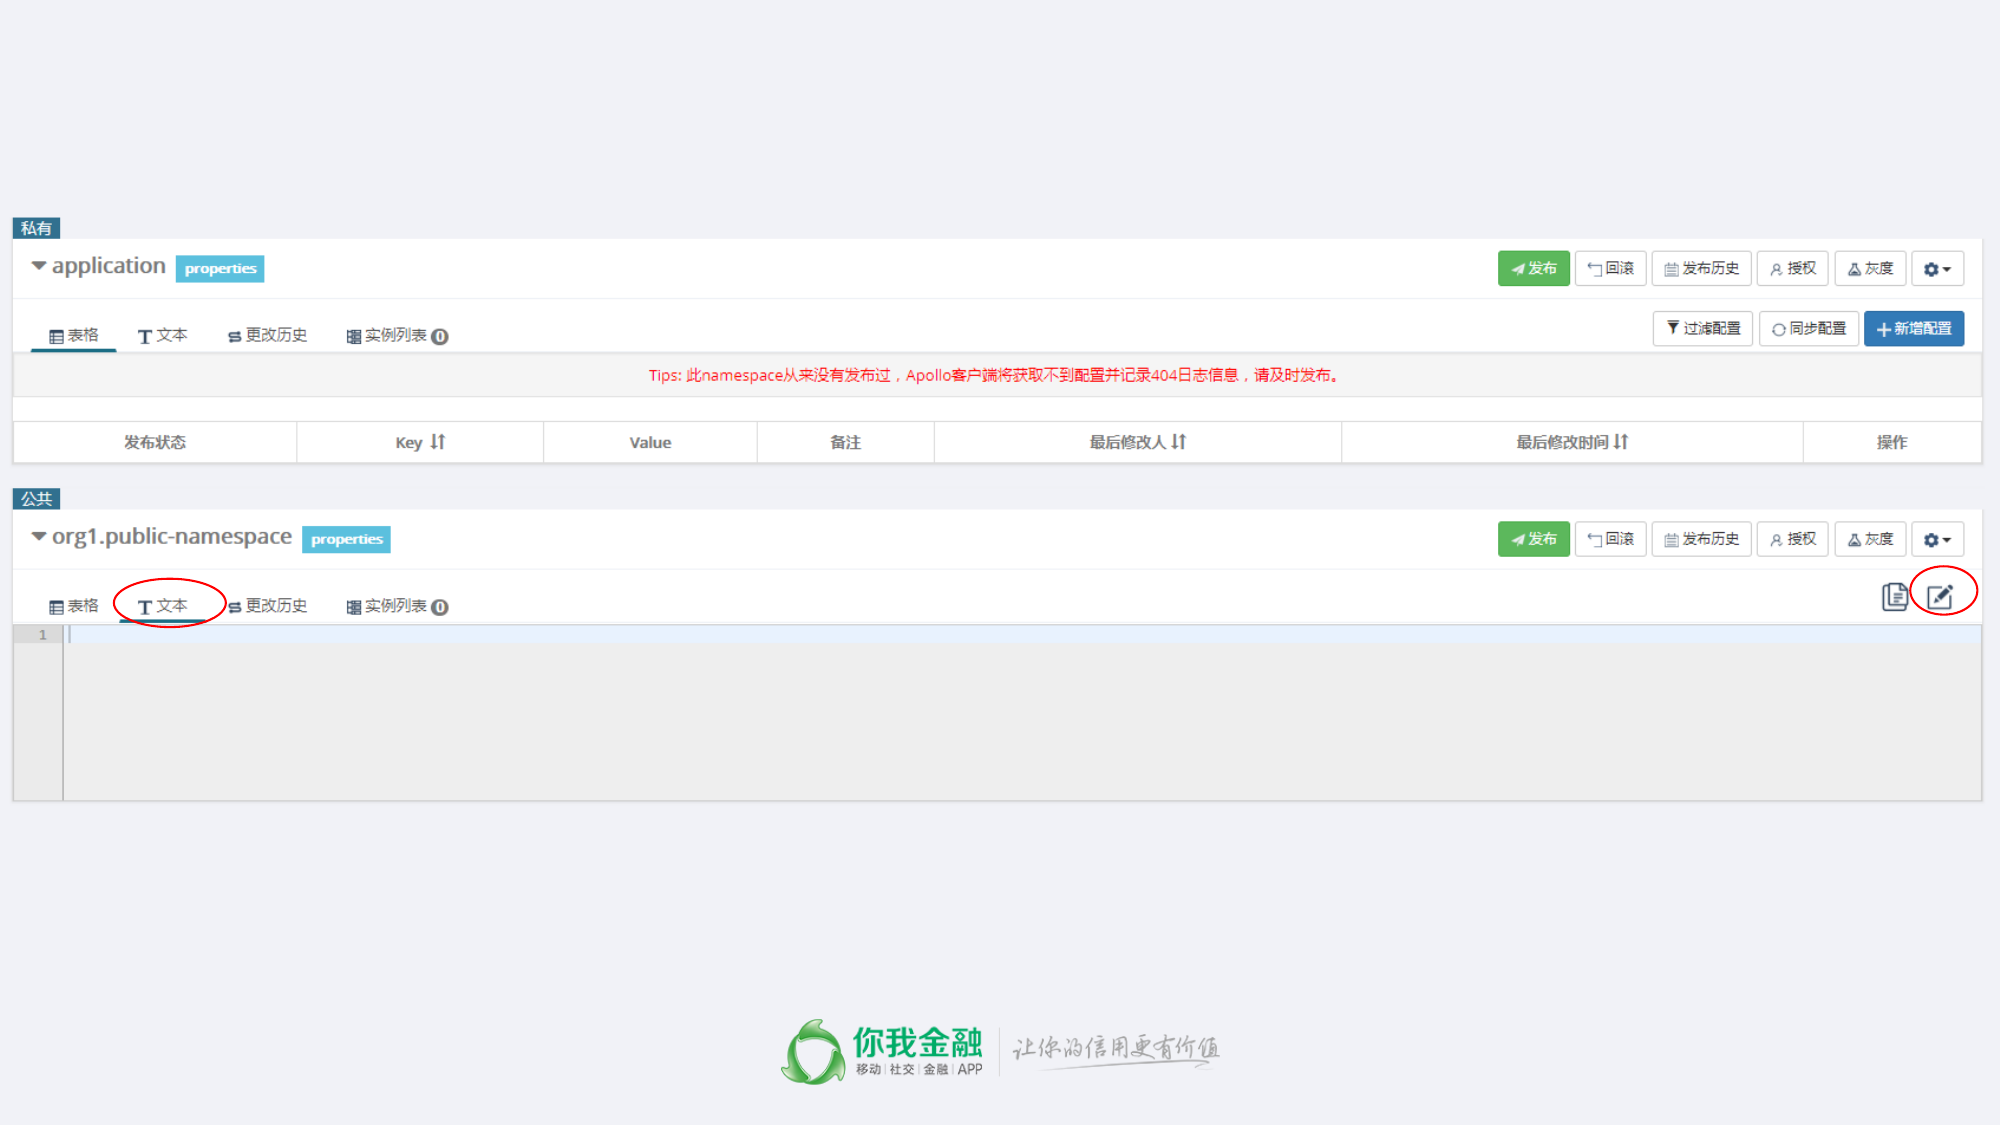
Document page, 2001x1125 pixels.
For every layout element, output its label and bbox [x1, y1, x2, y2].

picture [0, 194, 2000, 837]
picture [780, 1017, 1220, 1087]
